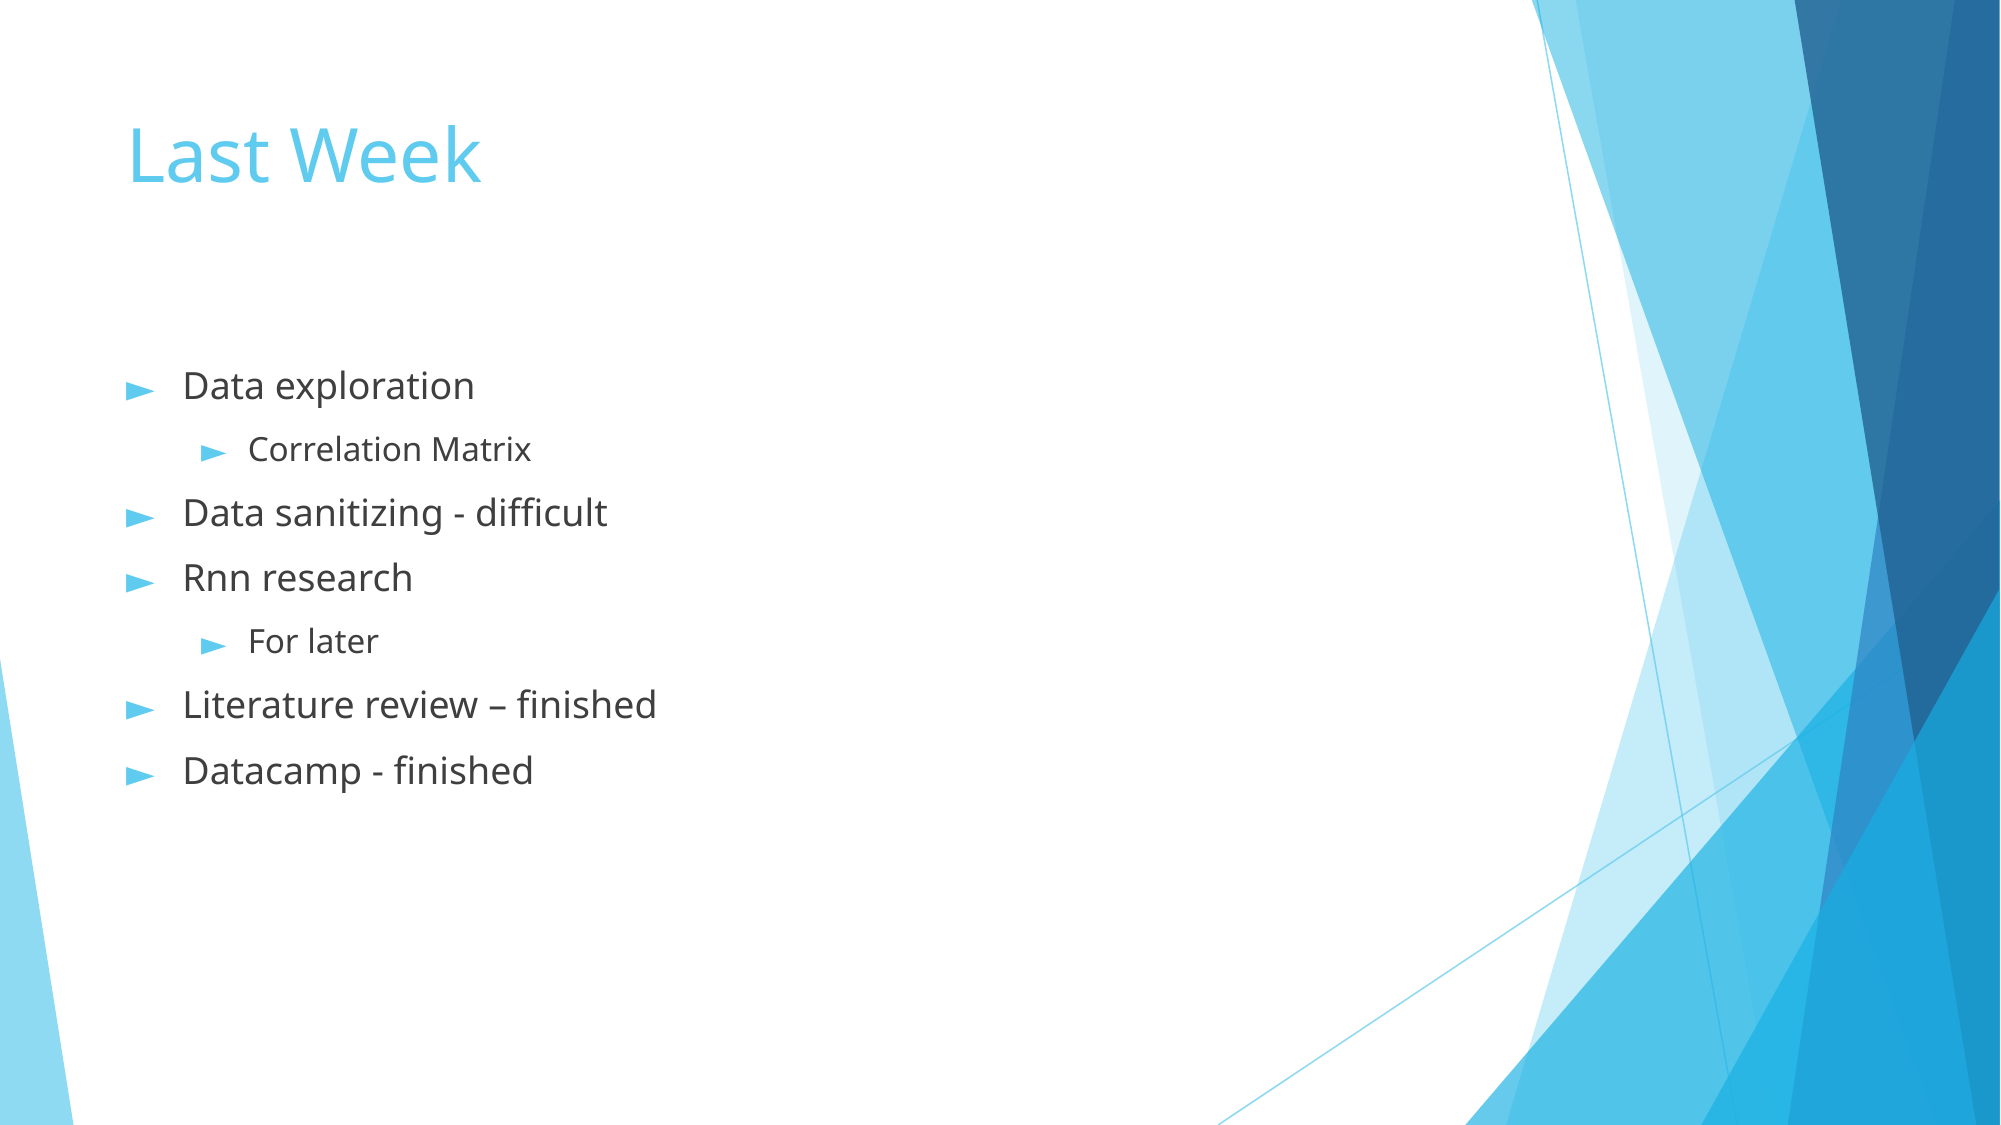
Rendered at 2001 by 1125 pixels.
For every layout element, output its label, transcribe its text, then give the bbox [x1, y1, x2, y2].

title Last Week [111, 99, 1522, 317]
list Data exploration Correlation Matrix Data sanitizing - difficult Rnn research For later Literature review – finished Datacamp - finished [111, 354, 1522, 992]
